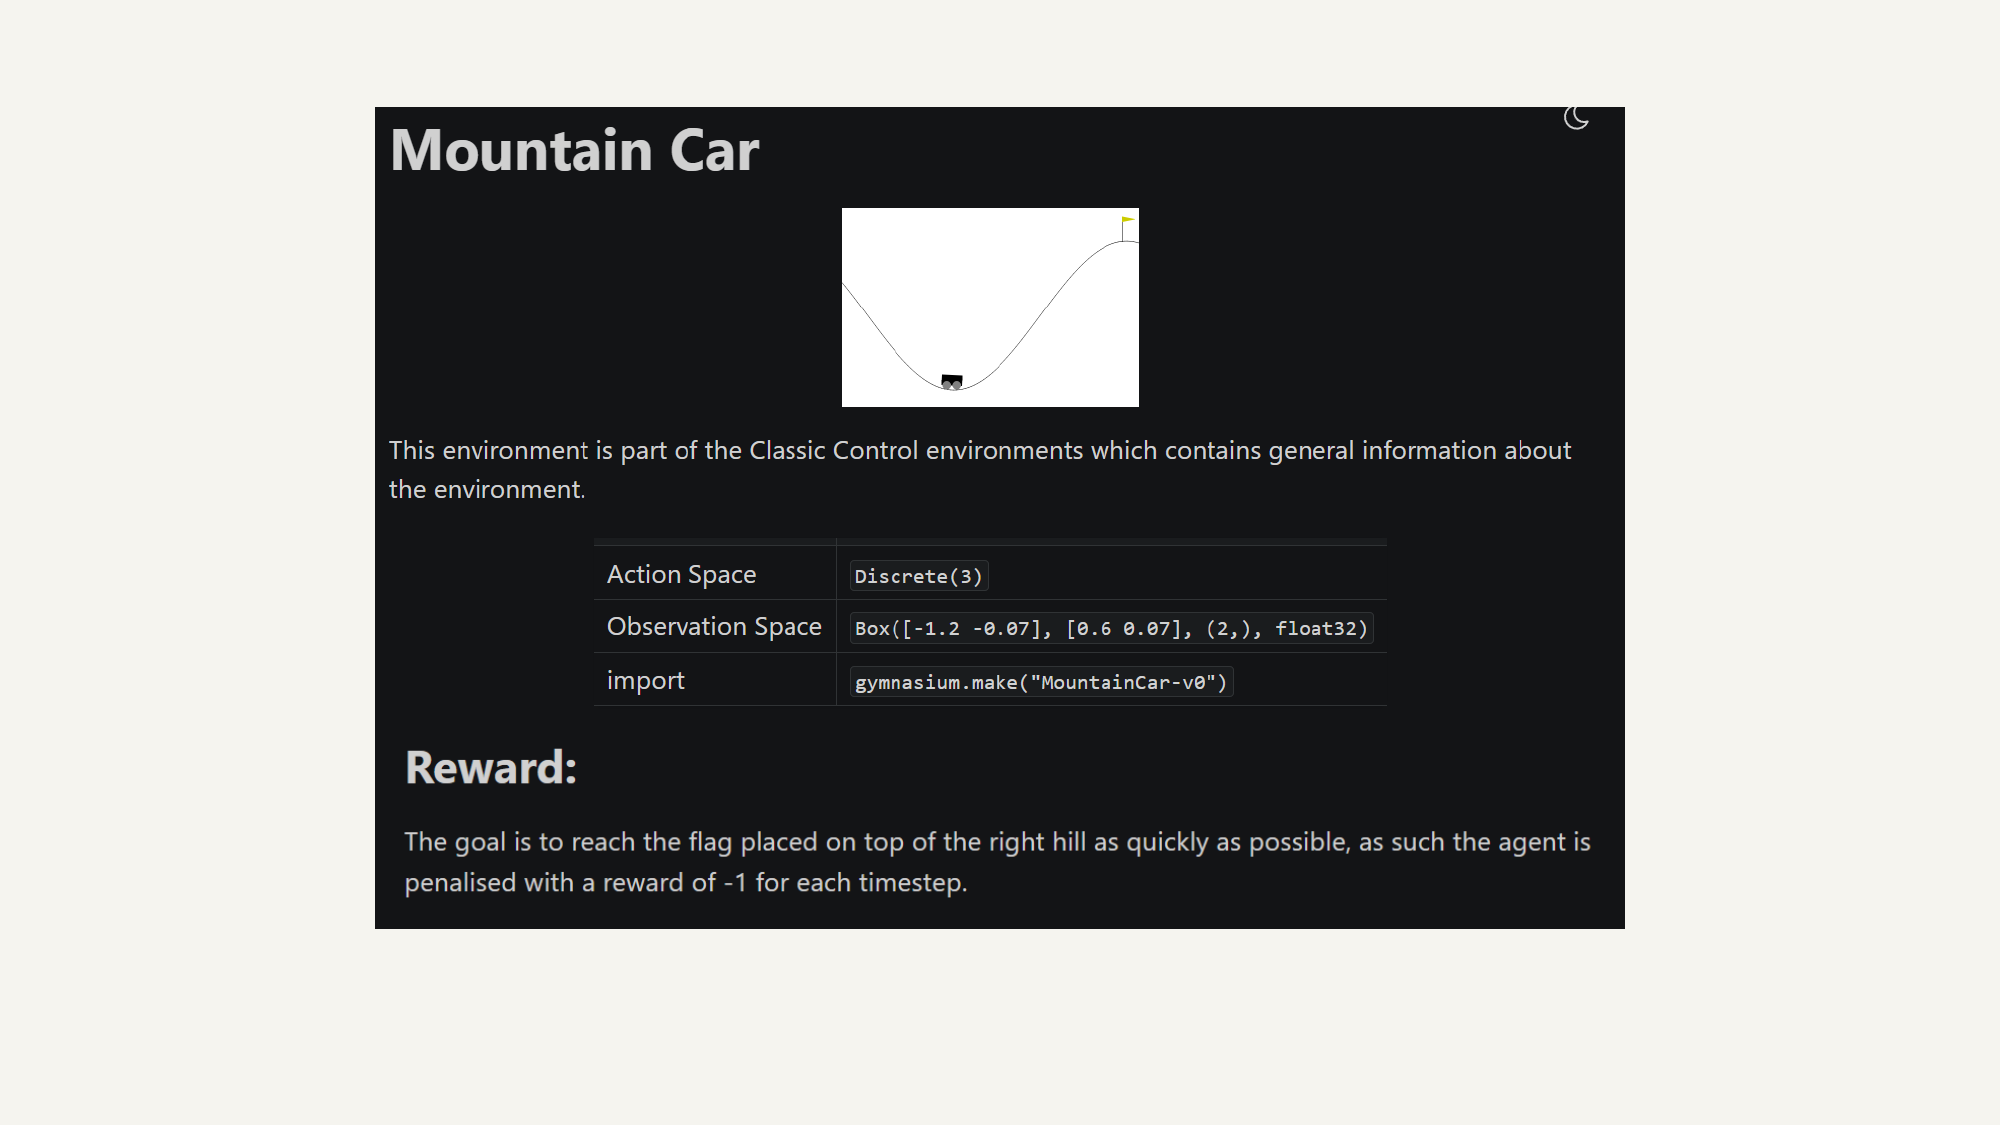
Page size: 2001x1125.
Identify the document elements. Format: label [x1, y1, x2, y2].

picture [375, 107, 1625, 929]
